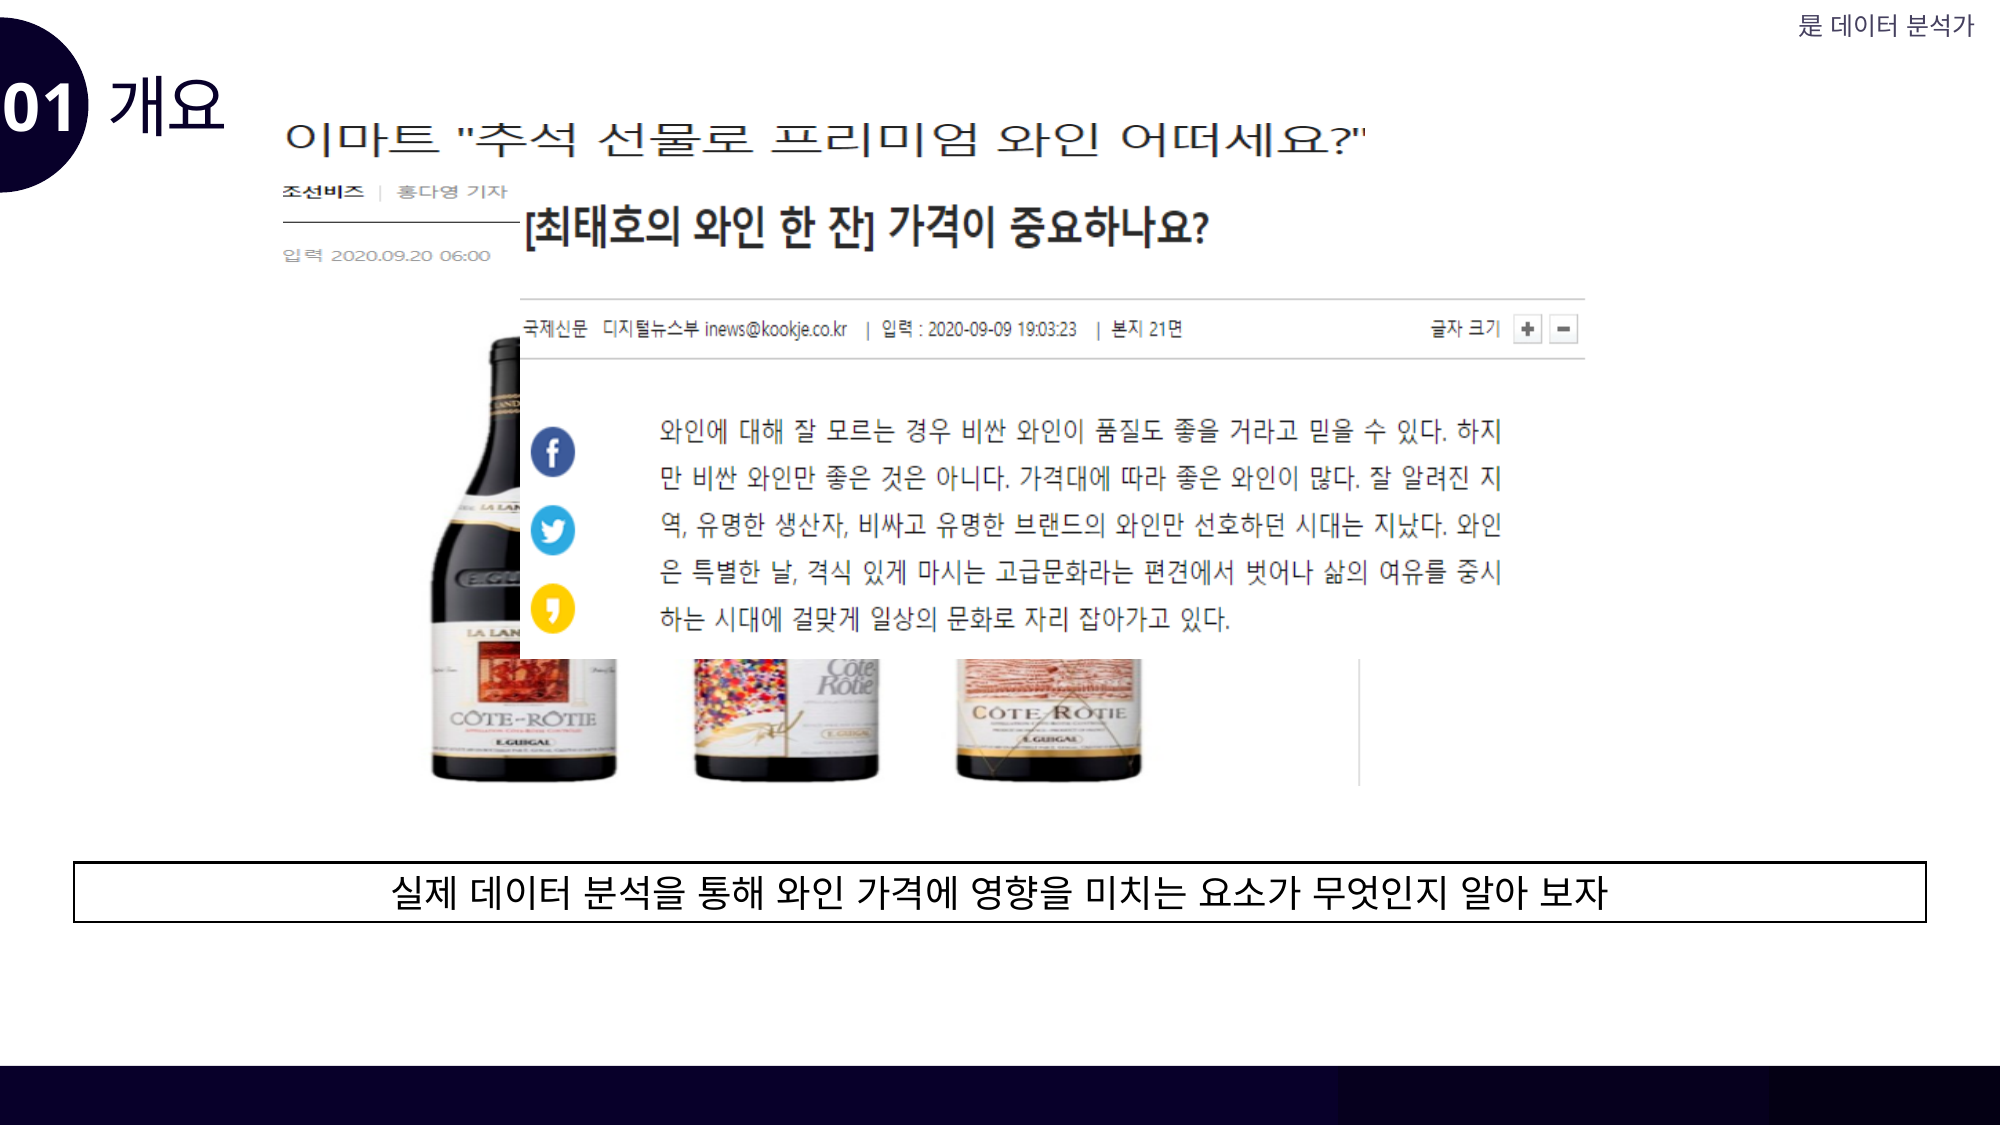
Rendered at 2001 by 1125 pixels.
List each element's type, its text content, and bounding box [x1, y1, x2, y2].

picture [283, 123, 1588, 786]
text_box 是 데이터 분석가 [1784, 2, 1991, 48]
text_box 01 [0, 56, 92, 152]
text_box 개요 [92, 56, 243, 152]
text_box 실제 데이터 분석을 통해 와인 가격에 영향을 미치는 요소가 무엇인지 알아 보자 [73, 861, 1927, 923]
